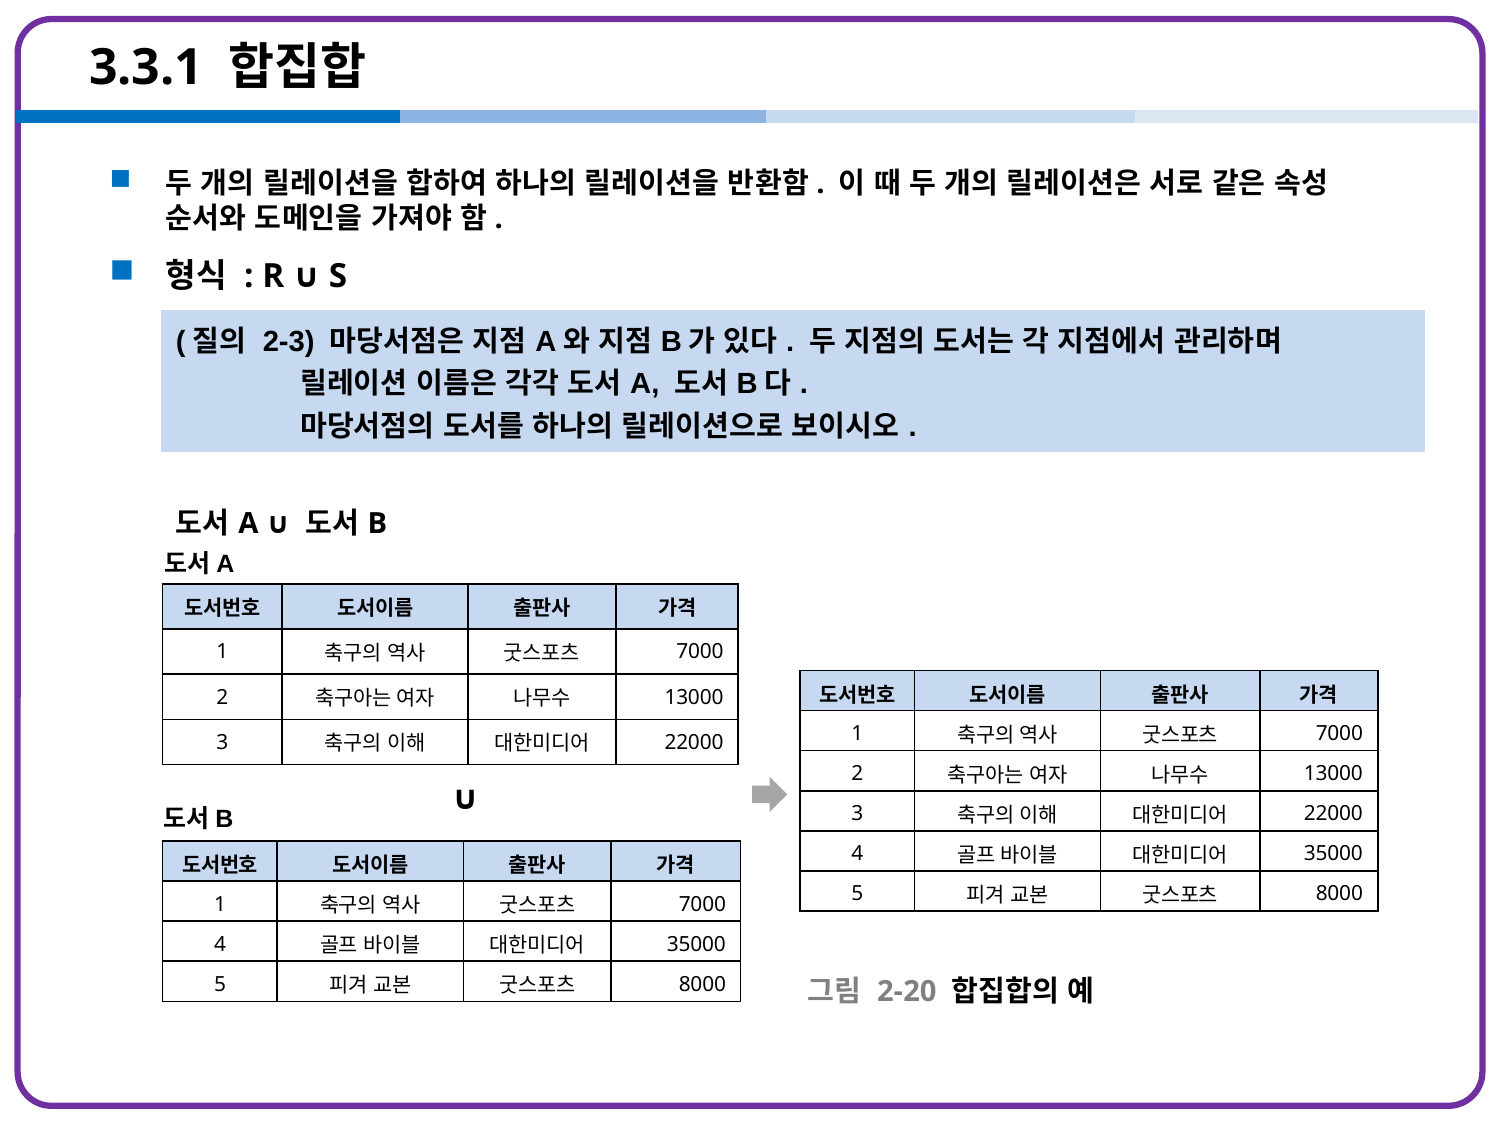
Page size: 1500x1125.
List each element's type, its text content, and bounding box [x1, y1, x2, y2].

table_header 출판사 [1101, 671, 1259, 710]
table_header 도서이름 [283, 585, 467, 628]
table_cell 22000 [617, 720, 737, 764]
table_cell 13000 [617, 675, 737, 719]
table_cell 축구의 역사 [915, 711, 1100, 750]
table_cell 굿스포츠 [1101, 711, 1259, 750]
table_header 가격 [617, 585, 737, 628]
table_cell 8000 [612, 962, 740, 1001]
table_cell 축구의 역사 [283, 630, 467, 673]
table_cell 3 [801, 792, 914, 830]
table_cell 3 [163, 720, 281, 764]
table_header (질의 2-3) 마당서점은 지점A와 지점B가 있다. 두 지점의 도서는 각 지점에서 관리하며 릴레이션 이름은 각각 도서A, 도서B다. 마당서점의 도서를 하나의 릴레이션으로 보이시오. [161, 310, 1425, 452]
table_cell 굿스포츠 [464, 882, 610, 920]
title 3.3.1 합집합 [73, 18, 1315, 110]
table_header 도서이름 [915, 671, 1100, 710]
table_cell 피겨 교본 [278, 962, 463, 1001]
table_header 가격 [1261, 671, 1377, 710]
table_cell 4 [801, 832, 914, 870]
table_cell 1 [163, 882, 276, 920]
table_cell 골프 바이블 [915, 832, 1100, 870]
table_cell 대한미디어 [1101, 792, 1259, 830]
table_cell 5 [163, 962, 276, 1001]
table_cell 13000 [1261, 751, 1377, 790]
table_cell 굿스포츠 [1101, 872, 1259, 910]
table_cell 7000 [612, 882, 740, 920]
table_cell 축구의 이해 [283, 720, 467, 764]
table_cell 7000 [1261, 711, 1377, 750]
table_cell 35000 [1261, 832, 1377, 870]
table_cell 1 [163, 630, 281, 673]
text_box 도서A [149, 540, 250, 586]
table_header 도서번호 [801, 671, 914, 710]
table_cell 1 [801, 711, 914, 750]
table_cell 4 [163, 922, 276, 960]
table_header 출판사 [464, 842, 610, 880]
table_cell 굿스포츠 [469, 630, 615, 673]
table_cell 35000 [612, 922, 740, 960]
table_header 도서번호 [163, 585, 281, 628]
table_cell 축구의 역사 [278, 882, 463, 920]
table_cell 대한미디어 [1101, 832, 1259, 870]
table_cell 7000 [617, 630, 737, 673]
table_cell 축구아는 여자 [915, 751, 1100, 790]
table_cell 대한미디어 [469, 720, 615, 764]
table_cell 도서A ∪ 도서B [161, 452, 1425, 550]
table_header 출판사 [469, 585, 615, 628]
table_cell 나무수 [1101, 751, 1259, 790]
text_box 그림 2-20 합집합의 예 [792, 965, 1100, 1013]
table_cell 2 [801, 751, 914, 790]
table_cell 22000 [1261, 792, 1377, 830]
table_cell 2 [163, 675, 281, 719]
text_box ∪ [437, 768, 494, 824]
table_cell 축구의 이해 [915, 792, 1100, 830]
table_cell 나무수 [469, 675, 615, 719]
text_box [750, 774, 790, 814]
table_header 가격 [612, 842, 740, 880]
table_cell 굿스포츠 [464, 962, 610, 1001]
table_cell 축구아는 여자 [283, 675, 467, 719]
table_cell 골프 바이블 [278, 922, 463, 960]
table_cell 대한미디어 [464, 922, 610, 960]
table_header 도서번호 [163, 842, 276, 880]
table_cell 피겨 교본 [915, 872, 1100, 910]
list 두 개의 릴레이션을 합하여 하나의 릴레이션을 반환함. 이 때 두 개의 릴레이션은 서로 같은 속성 순서와 도메인을 가져야 함. 형식 : R ∪ S [94, 156, 1418, 1056]
table_header 도서이름 [278, 842, 463, 880]
text_box 도서B [148, 795, 249, 840]
table_cell 8000 [1261, 872, 1377, 910]
table_cell 5 [801, 872, 914, 910]
